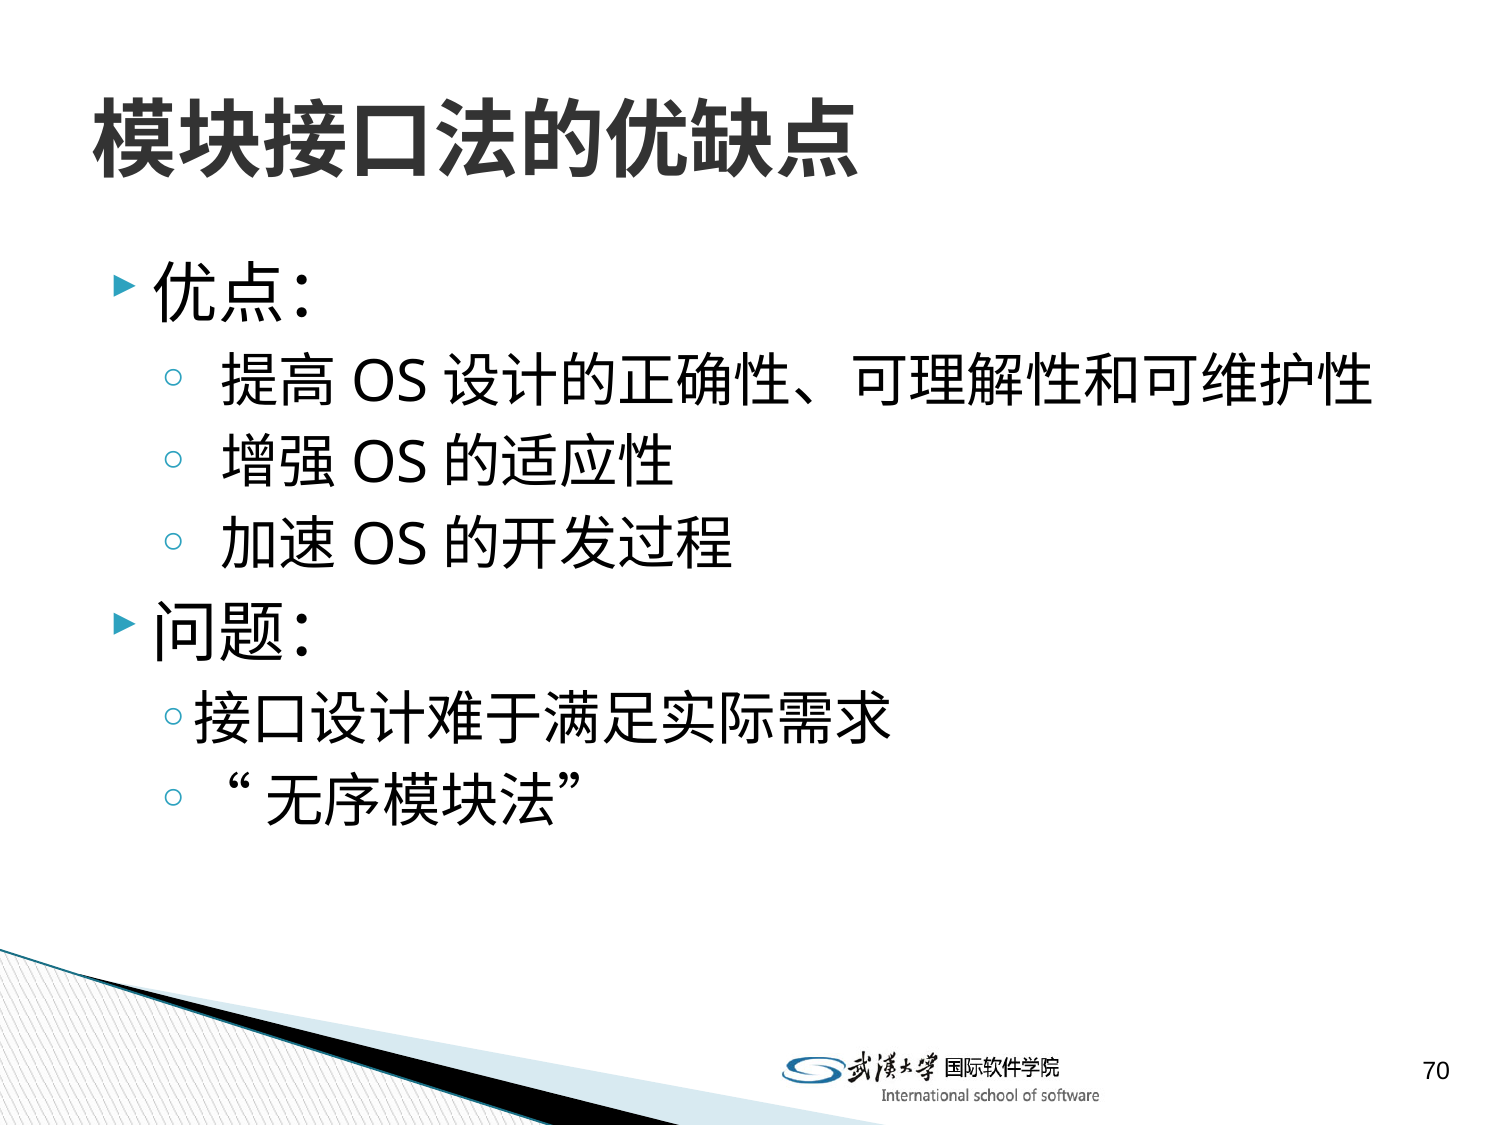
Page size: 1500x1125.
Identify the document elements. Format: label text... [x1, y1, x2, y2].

list 优点： 提高OS设计的正确性、可理解性和可维护性 增强OS的适应性 加速OS的开发过程 问题： 接口设计难于满足实际需求 “无序模块法” [76, 243, 1427, 986]
picture [773, 1046, 1117, 1103]
title 模块接口法的优缺点 [76, 42, 1427, 231]
